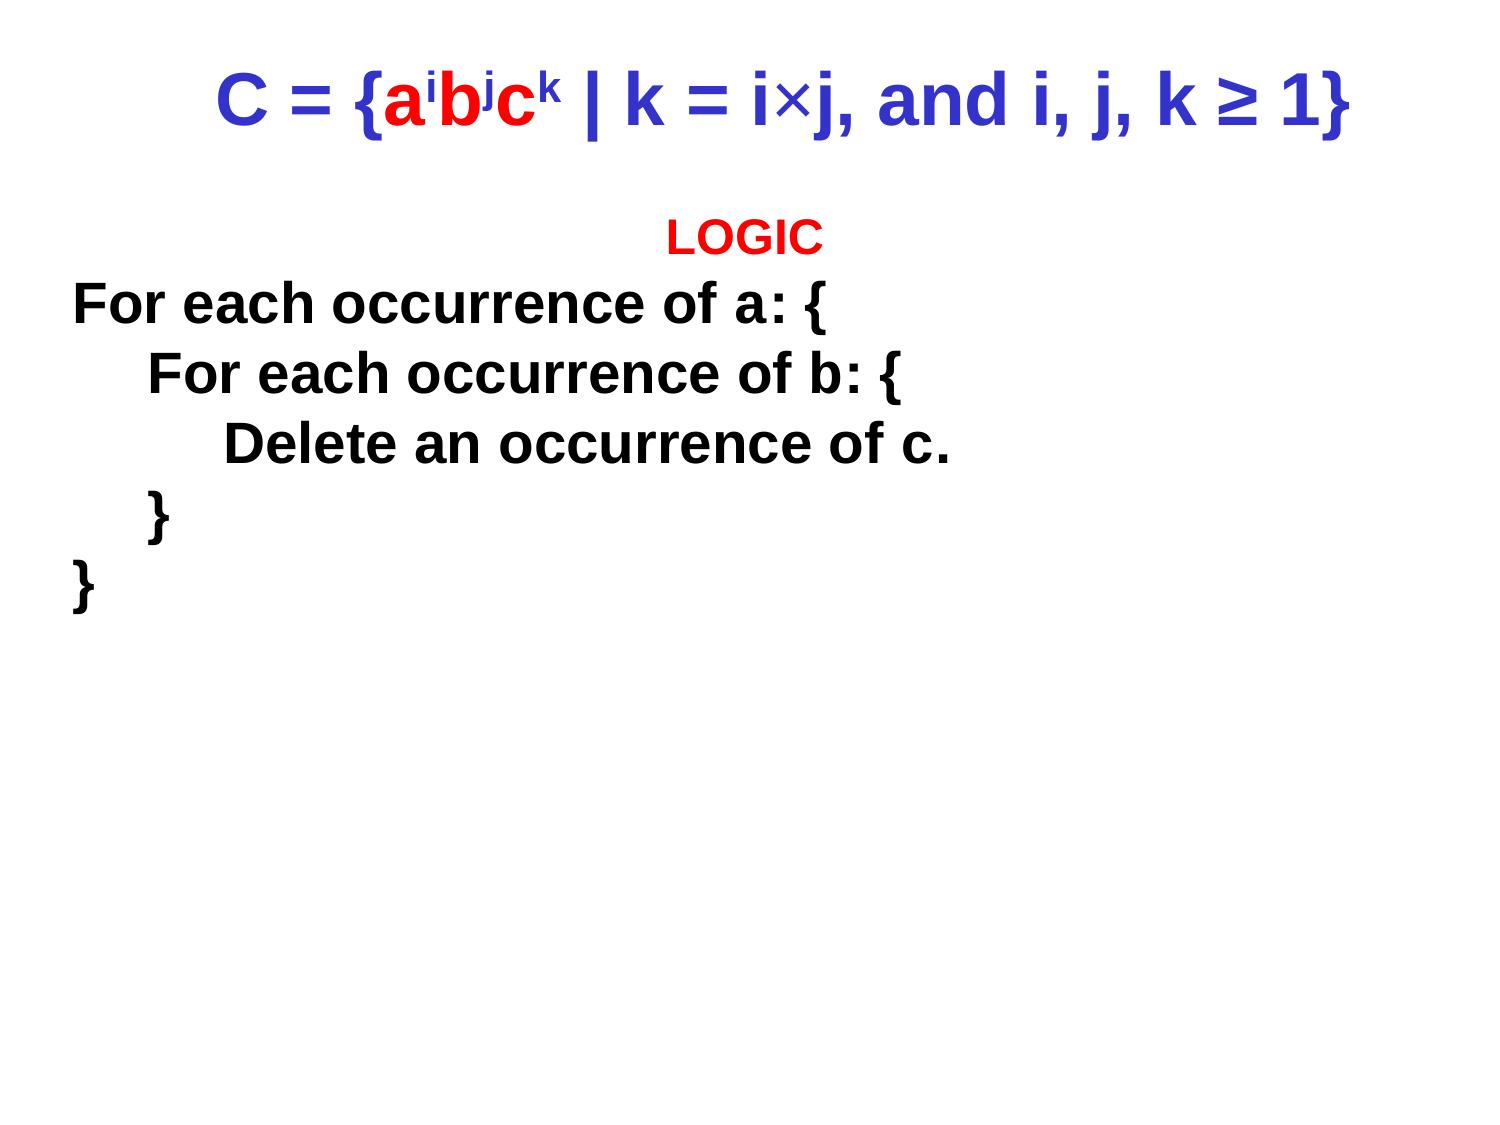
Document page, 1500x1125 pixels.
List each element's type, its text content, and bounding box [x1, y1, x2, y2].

text_box LOGIC For each occurrence of a: { For each occurrence of b: { Delete an occurrence of c. } } [58, 197, 1432, 692]
text_box C = {aibjck | k = i×j, and i, j, k ≥ 1} [200, 42, 1367, 148]
